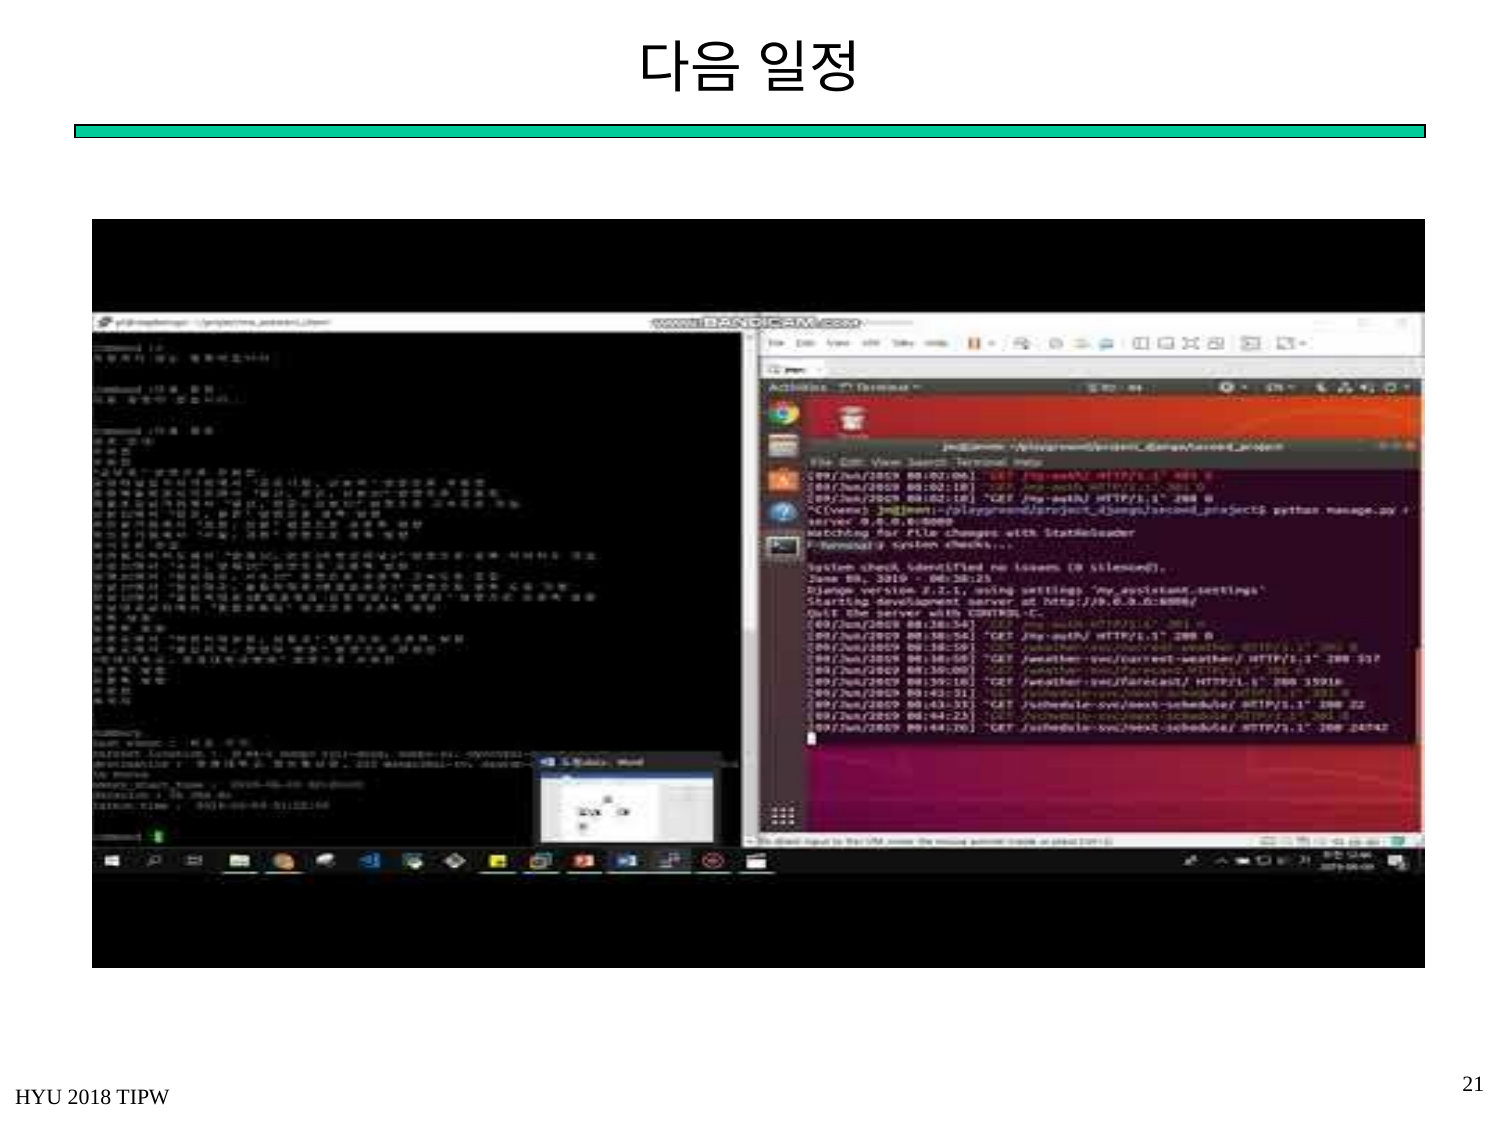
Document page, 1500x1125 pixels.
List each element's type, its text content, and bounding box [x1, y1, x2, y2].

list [91, 218, 1426, 969]
footer HYU 2018 TIPW [0, 1074, 476, 1125]
slide_number 21 [1186, 1062, 1500, 1125]
title 다음 일정 [75, 16, 1425, 113]
